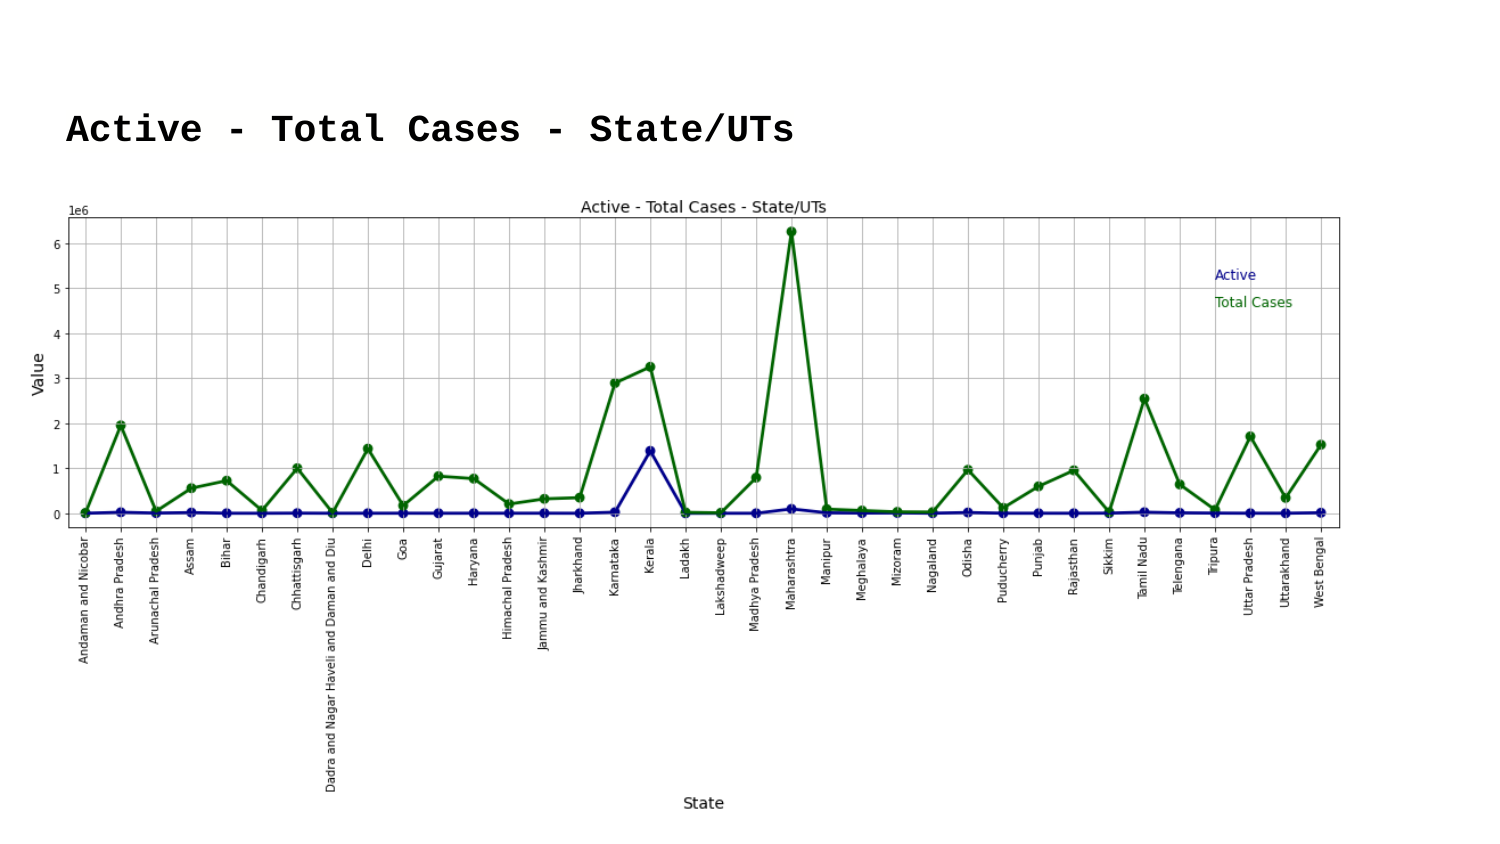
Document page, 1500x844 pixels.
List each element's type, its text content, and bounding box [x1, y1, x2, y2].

picture [24, 191, 1346, 819]
title Active - Total Cases - State/UTs [51, 72, 1449, 167]
